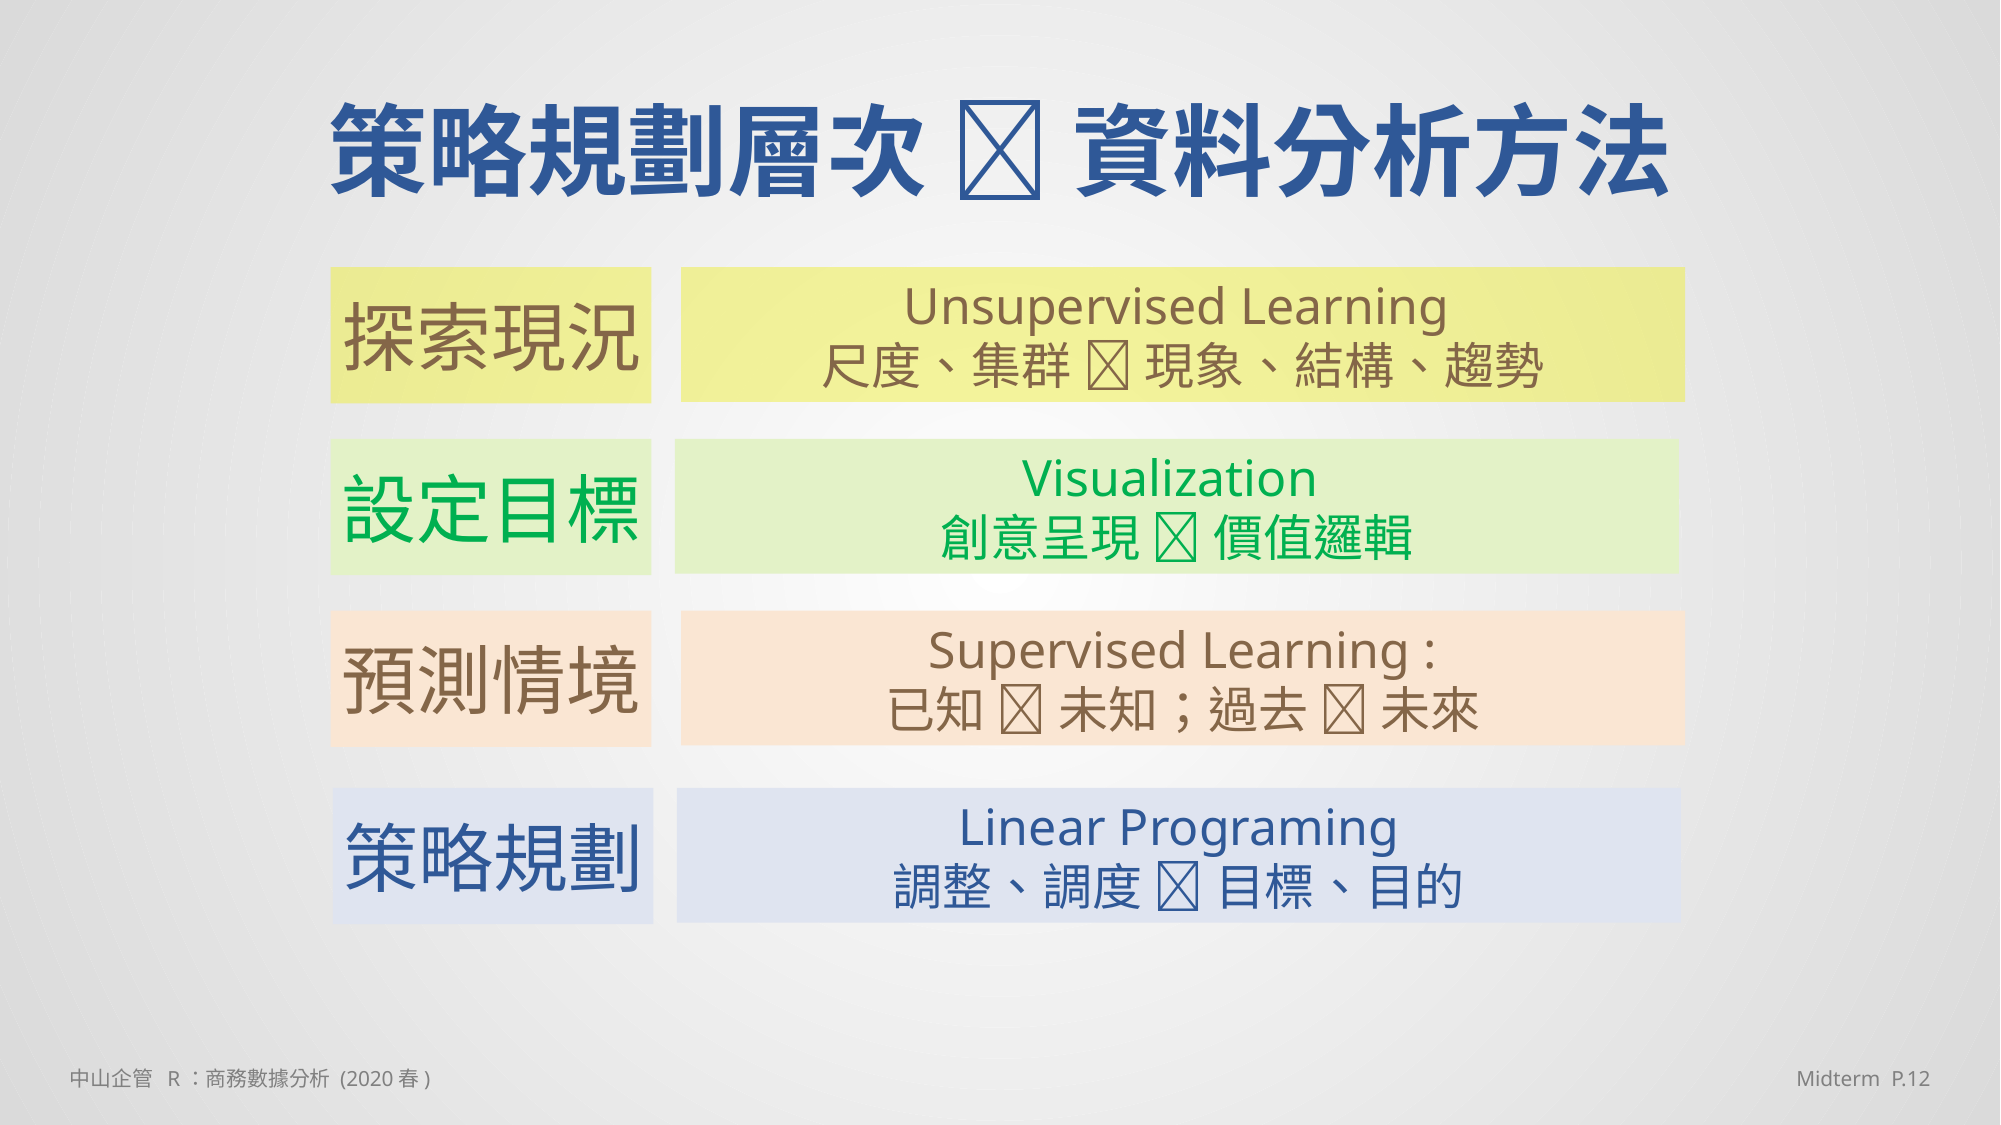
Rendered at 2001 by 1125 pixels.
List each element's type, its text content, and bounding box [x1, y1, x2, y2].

text_box Supervised Learning : 已知  未知；過去  未來 [681, 610, 1686, 746]
text_box 預測情境 [330, 610, 652, 747]
text_box Visualization 創意呈現  價值邏輯 [674, 438, 1679, 574]
text_box Unsupervised Learning 尺度、集群  現象、結構、趨勢 [681, 267, 1686, 402]
title 策略規劃層次  資料分析方法 [208, 78, 1792, 220]
text_box 探索現況 [330, 267, 652, 404]
text_box Linear Programing 調整、調度  目標、目的 [676, 787, 1681, 923]
text_box 設定目標 [330, 438, 652, 576]
text_box 策略規劃 [332, 787, 654, 925]
